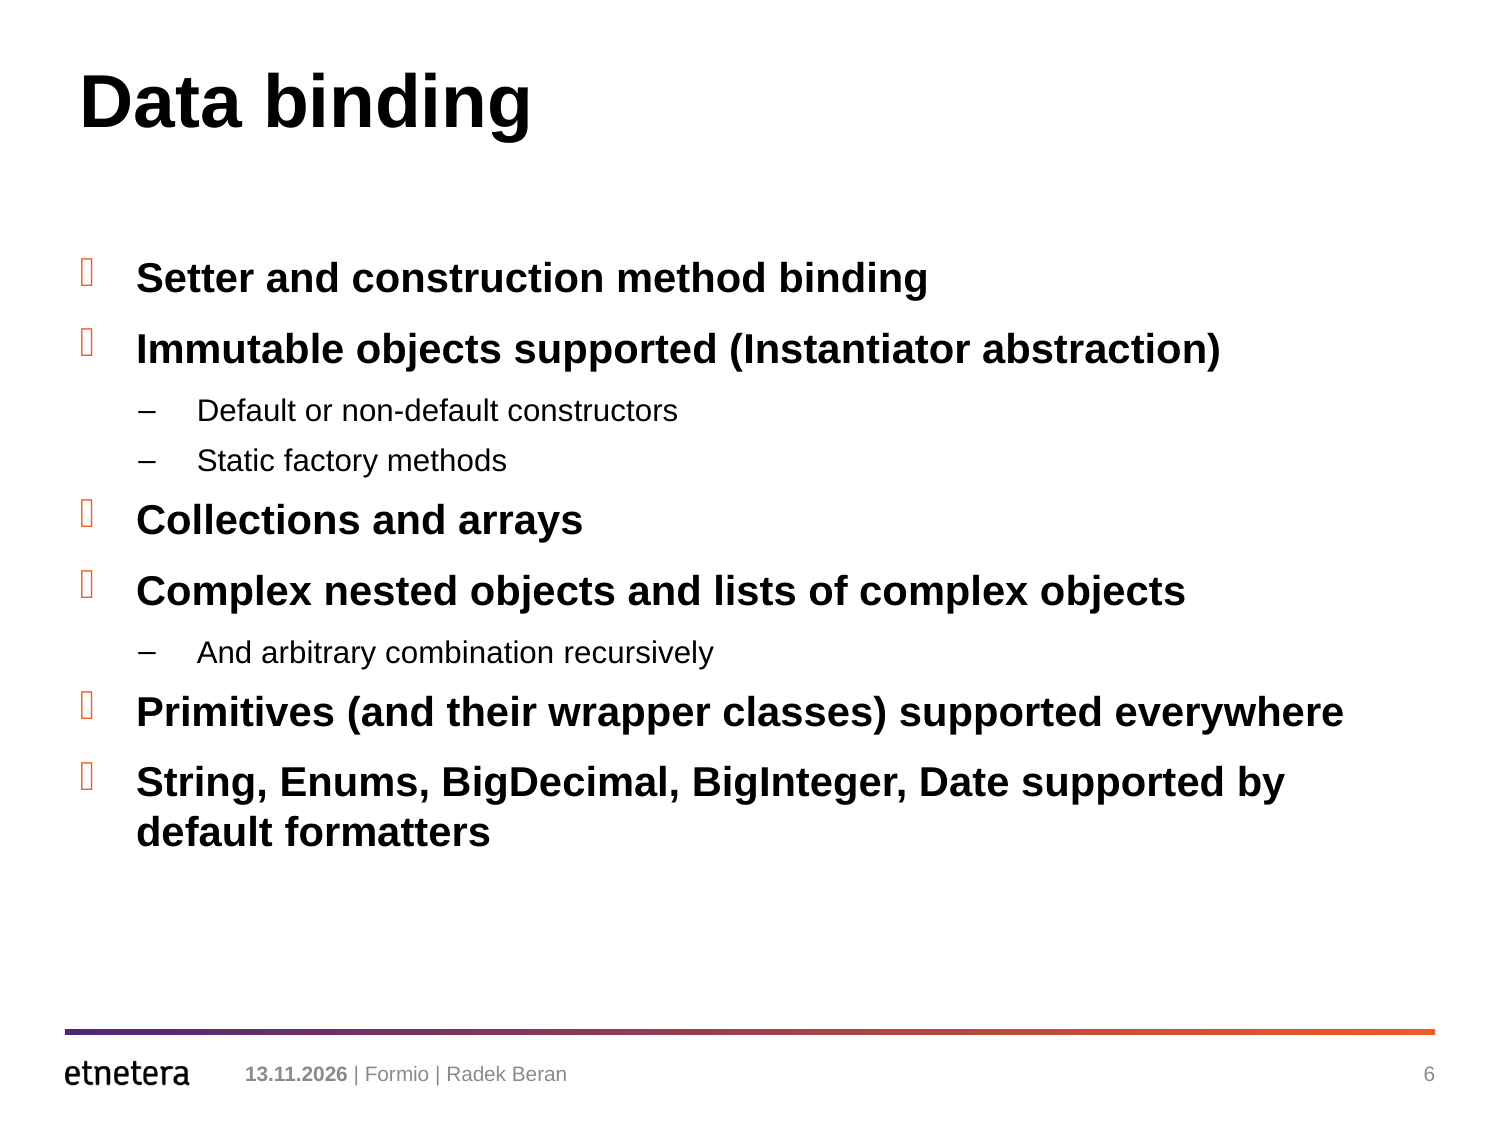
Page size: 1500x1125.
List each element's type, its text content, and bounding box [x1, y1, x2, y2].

slide_number 26. 3. 2014 | Formio | Radek Beran [230, 1042, 811, 1103]
slide_number 6 [1085, 1042, 1436, 1103]
title Data binding [64, 45, 1436, 161]
picture [56, 1054, 198, 1091]
list Setter and construction method binding Immutable objects supported (Instantiator abstraction) Default or non-default constructors Static factory methods Collections and arrays Complex nested objects and lists of complex objects And arbitrary combination recursively Primitives (and their wrapper classes) supported everywhere String, Enums, BigDecimal, BigInteger, Date supported by default formatters [64, 243, 1436, 1012]
